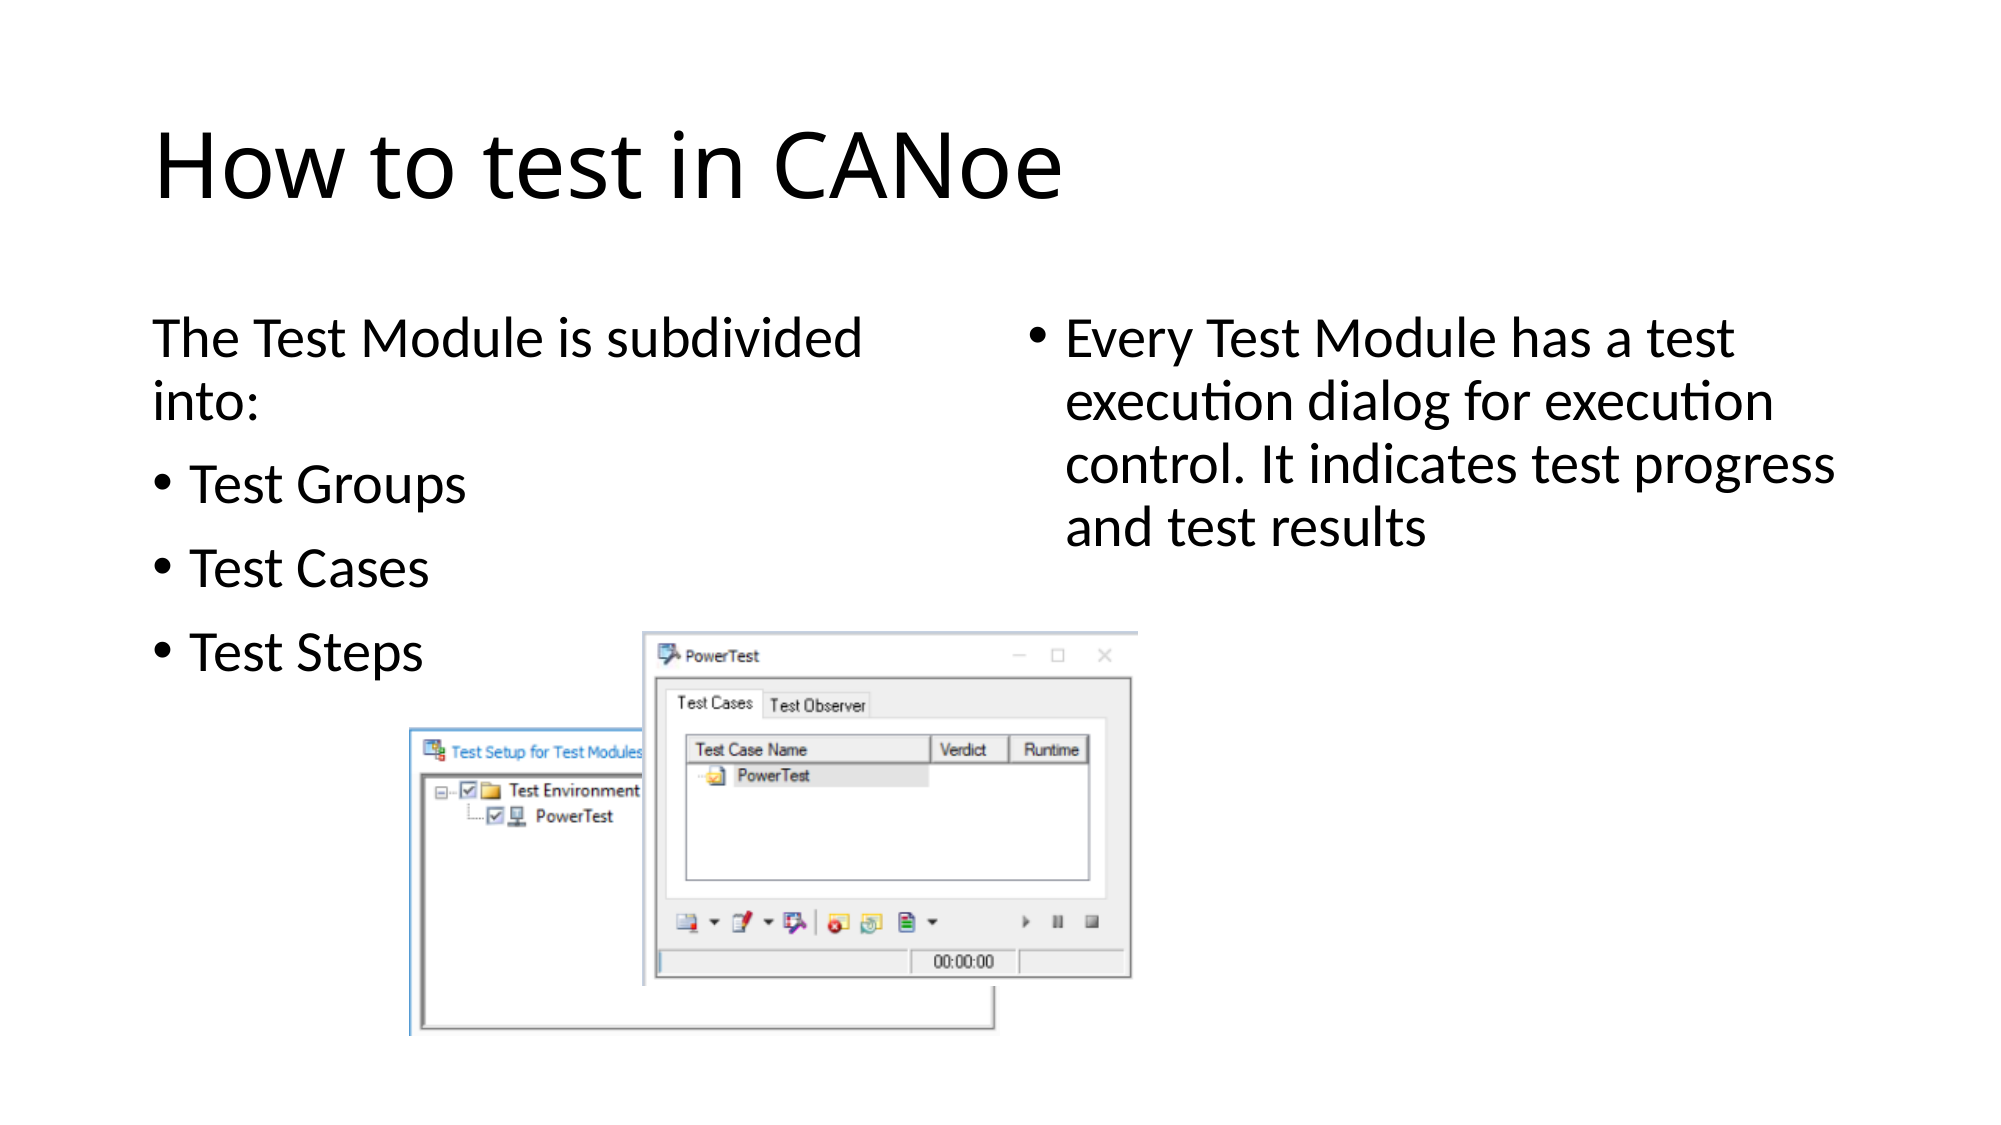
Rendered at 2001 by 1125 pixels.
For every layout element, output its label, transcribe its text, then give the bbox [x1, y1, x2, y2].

title How to test in CANoe [137, 59, 1863, 278]
list The Test Module is subdivided into: Test Groups Test Cases Test Steps [137, 299, 988, 1014]
picture [409, 631, 1138, 1036]
list Every Test Module has a test execution dialog for execution control. It indicates test progress and test results [1012, 299, 1863, 1014]
